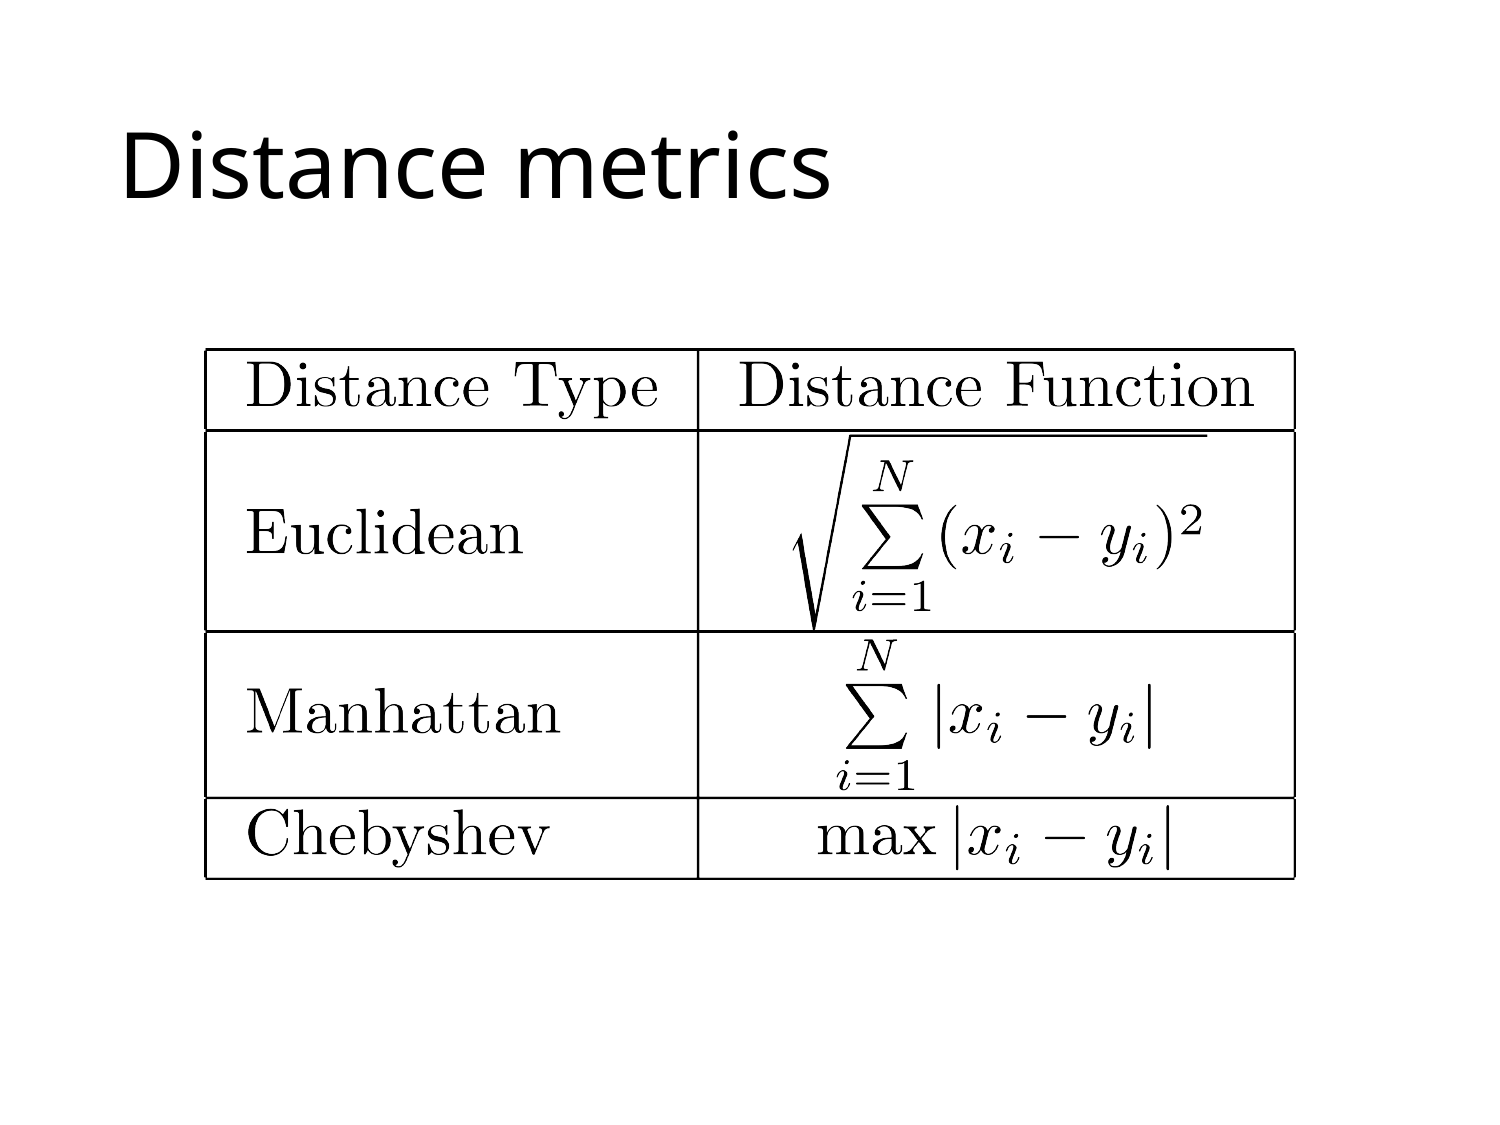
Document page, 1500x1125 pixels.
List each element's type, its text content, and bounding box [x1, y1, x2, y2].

title Distance metrics [103, 59, 1397, 278]
picture [204, 348, 1296, 880]
